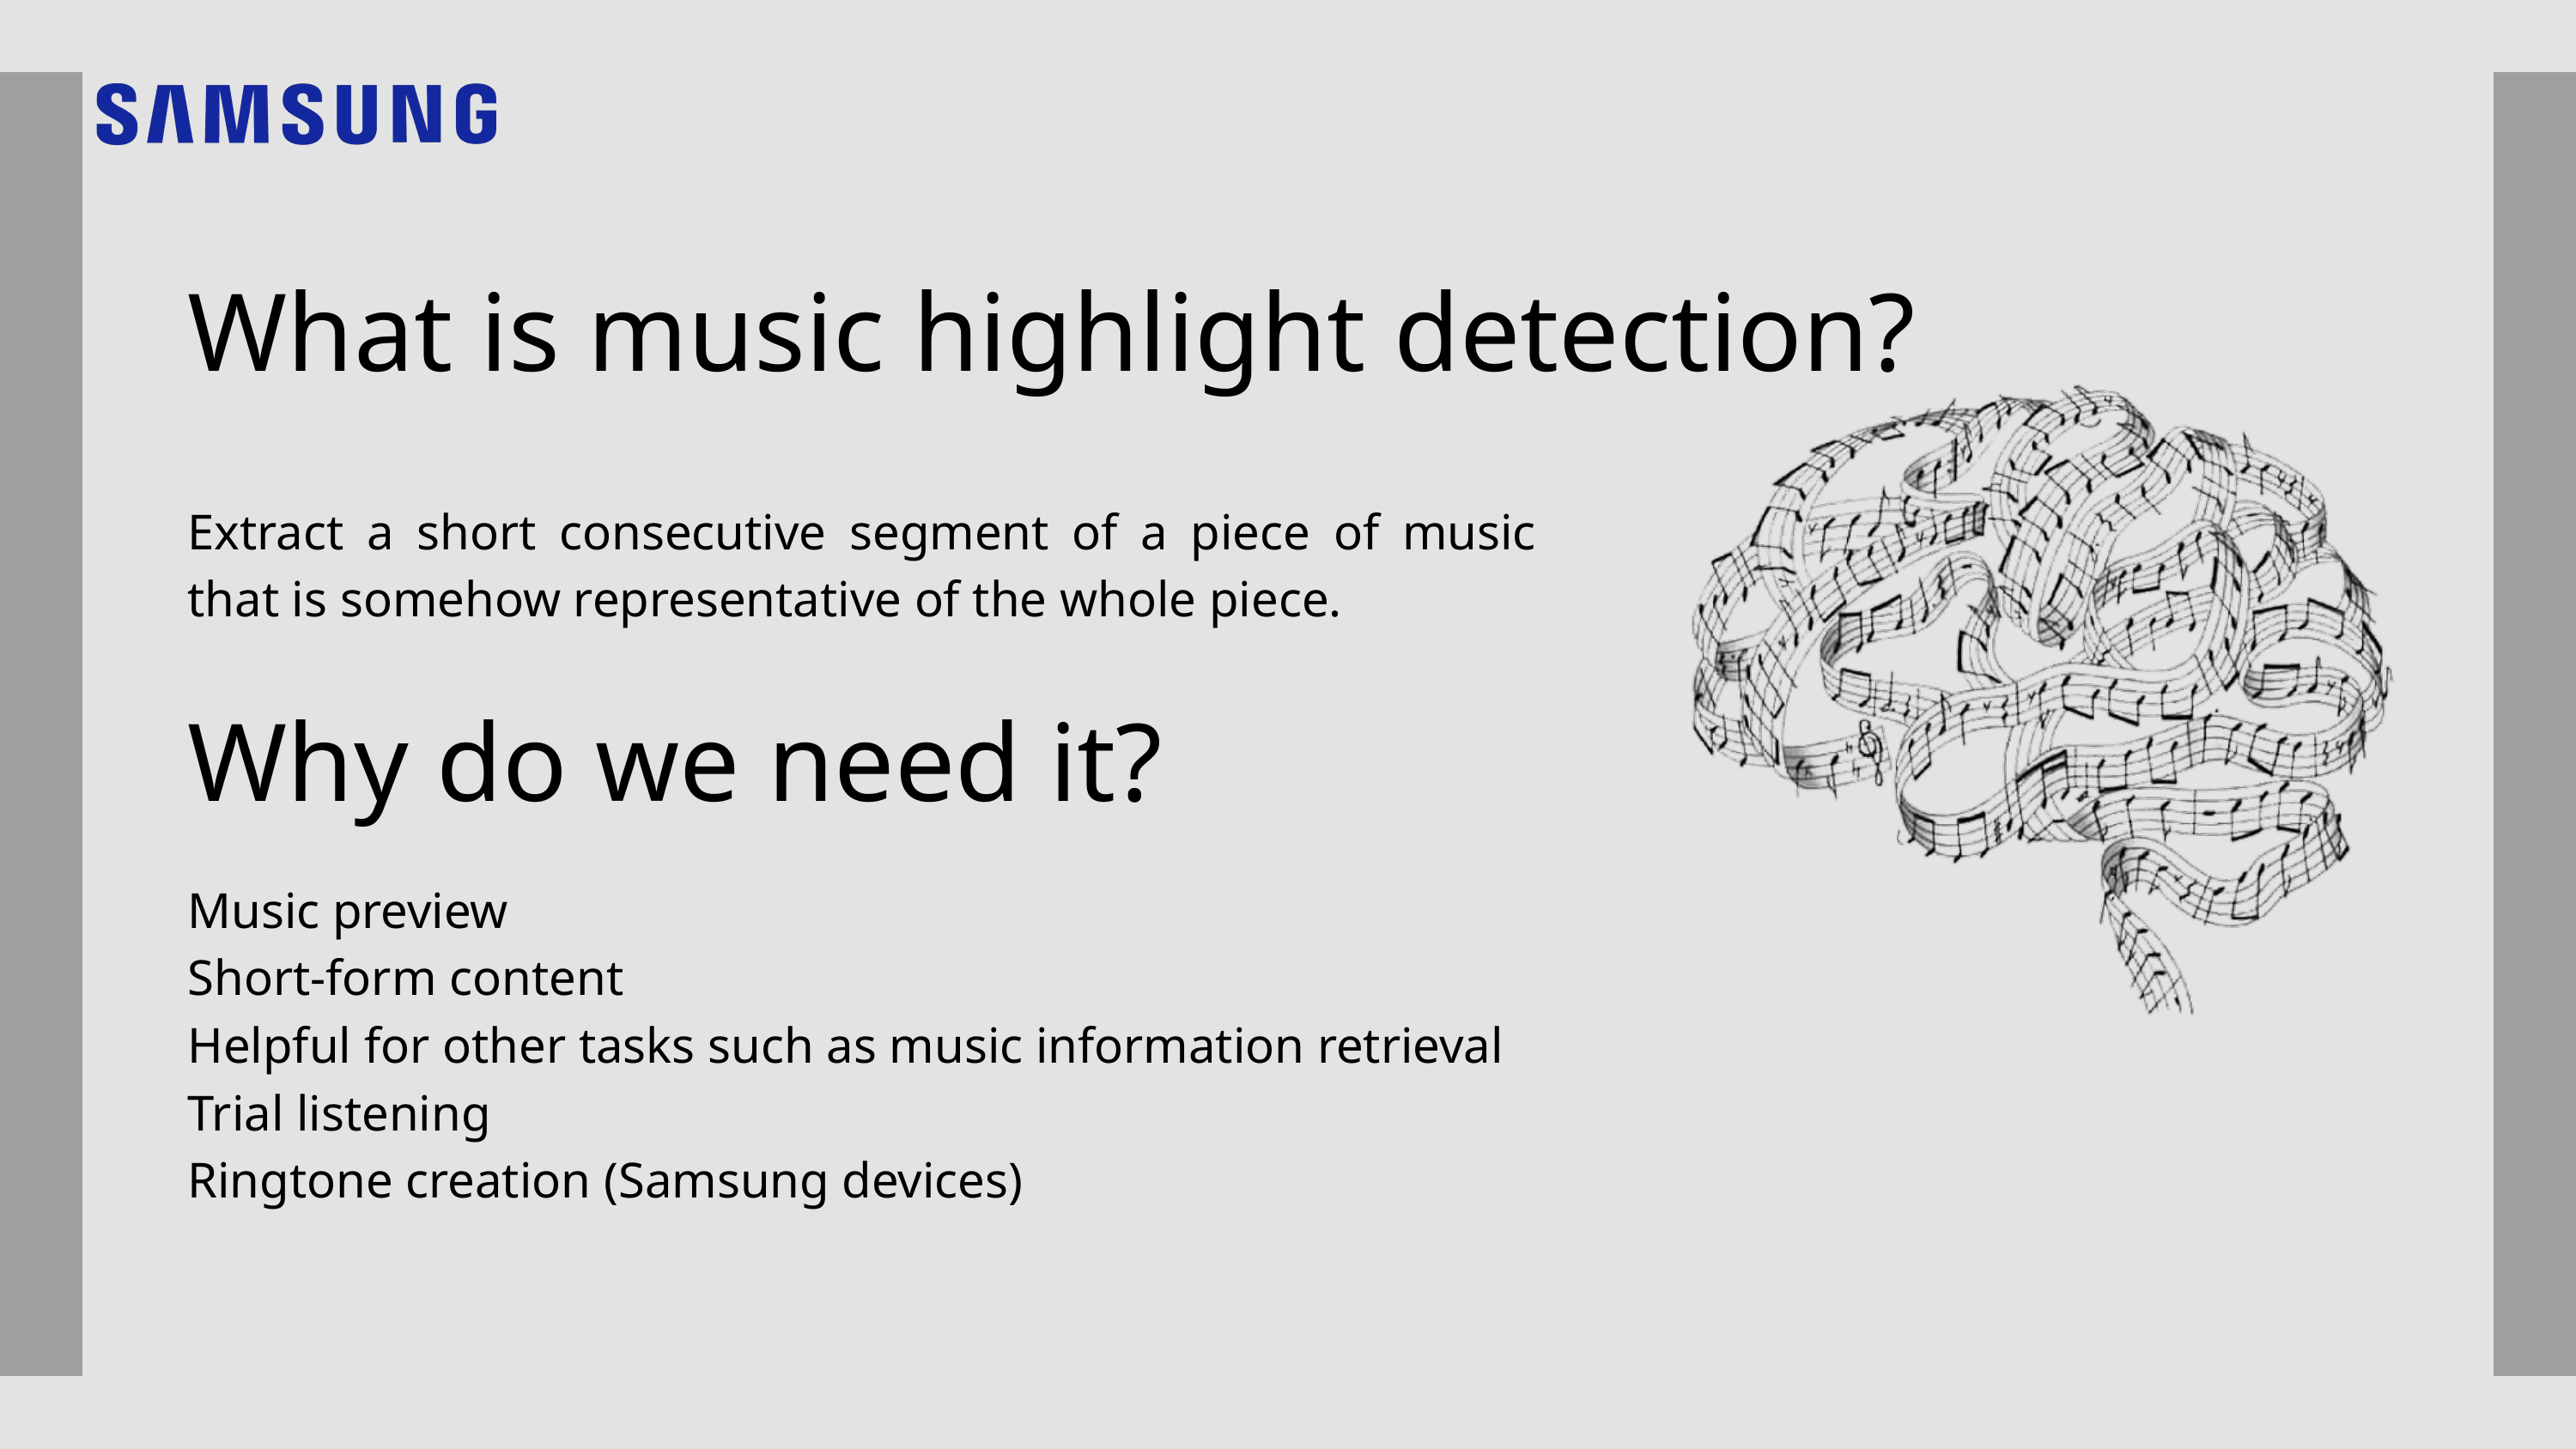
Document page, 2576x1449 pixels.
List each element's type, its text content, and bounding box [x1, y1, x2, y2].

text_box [0, 72, 82, 1377]
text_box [2493, 72, 2576, 1377]
text_box What is music highlight detection? [187, 242, 2041, 393]
text_box Why do we need it? [187, 672, 2041, 823]
text_box [1650, 372, 2432, 1032]
text_box Music preview Short-form content Helpful for other tasks such as music information retrieval Trial listening Ringtone creation (Samsung devices) [187, 870, 1537, 1276]
text_box Extract a short consecutive segment of a piece of music that is somehow representative of the whole piece. [187, 491, 1537, 672]
text_box [96, 83, 496, 145]
